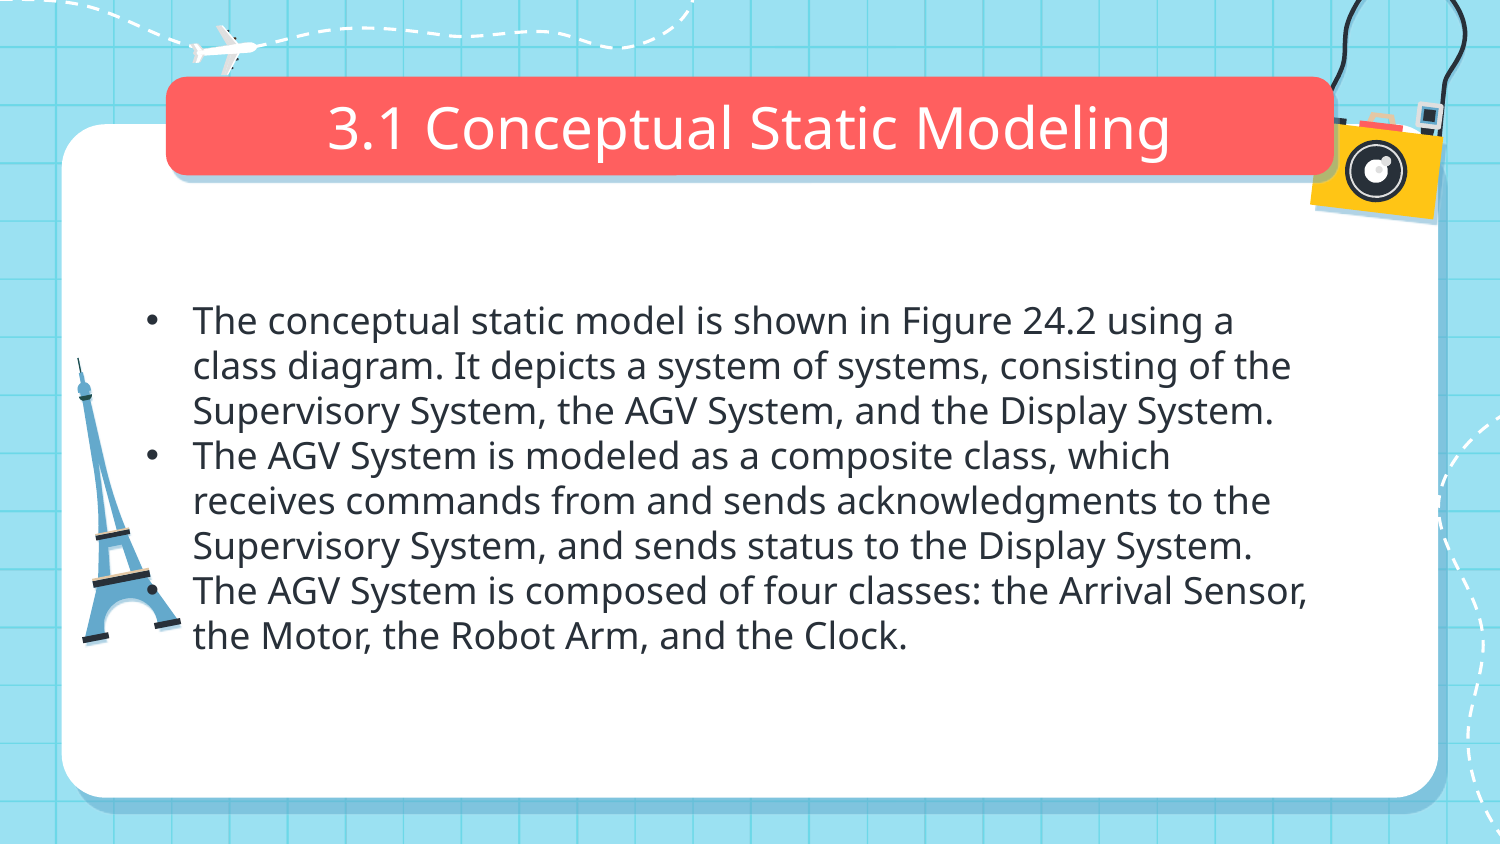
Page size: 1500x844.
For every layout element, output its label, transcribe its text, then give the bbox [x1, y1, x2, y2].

title 3.1 Conceptual Static Modeling [118, 88, 1382, 164]
list The conceptual static model is shown in Figure 24.2 using a class diagram. It depicts a system of systems, consisting of the Supervisory System, the AGV System, and the Display System. The AGV System is modeled as a composite class, which receives commands from and sends acknowledgments to the Supervisory System, and sends status to the Display System. The AGV System is composed of four classes: the Arrival Sensor, the Motor, the Robot Arm, and the Clock. [130, 189, 1334, 765]
text_box [168, 76, 1332, 88]
text_box [168, 164, 1332, 176]
